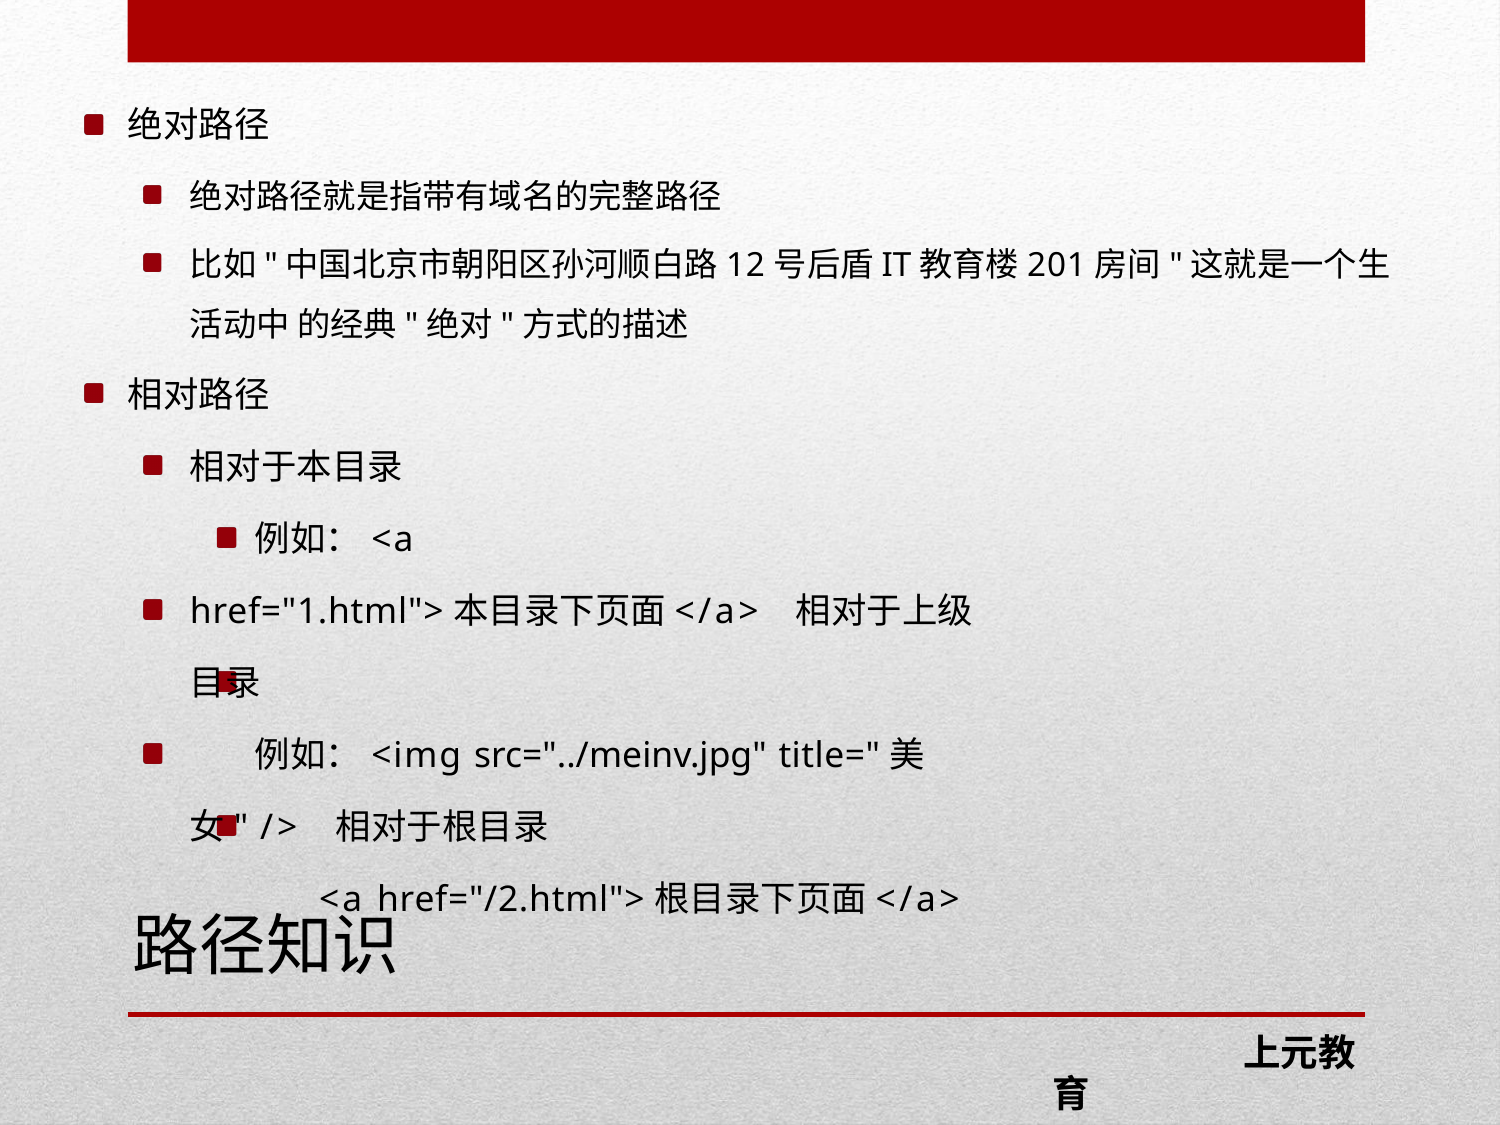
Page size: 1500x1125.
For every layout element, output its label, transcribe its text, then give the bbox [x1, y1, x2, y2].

footer 上元教育 [1050, 1031, 1383, 1125]
title 绝对路径 [125, 100, 272, 173]
text_box [127, 0, 1366, 63]
text_box 绝对路径就是指带有域名的完整路径 比如"中国北京市朝阳区孙河顺白路12号后盾IT教育楼201房间"这就是一个生活动中 的经典"绝对"方式的描述 相对路径 相对于本目录 例如：<a href="1.html">本目录下页面</a> 相对于上级目录 例如：<img src="../meinv.jpg" title="美女" /> 相对于根目录 <a href="/2.html">根目录下页面</a> [125, 173, 1415, 919]
picture [0, 0, 1500, 1125]
text_box [84, 383, 104, 403]
text_box [84, 114, 104, 135]
text_box 路径知识 [130, 919, 402, 984]
